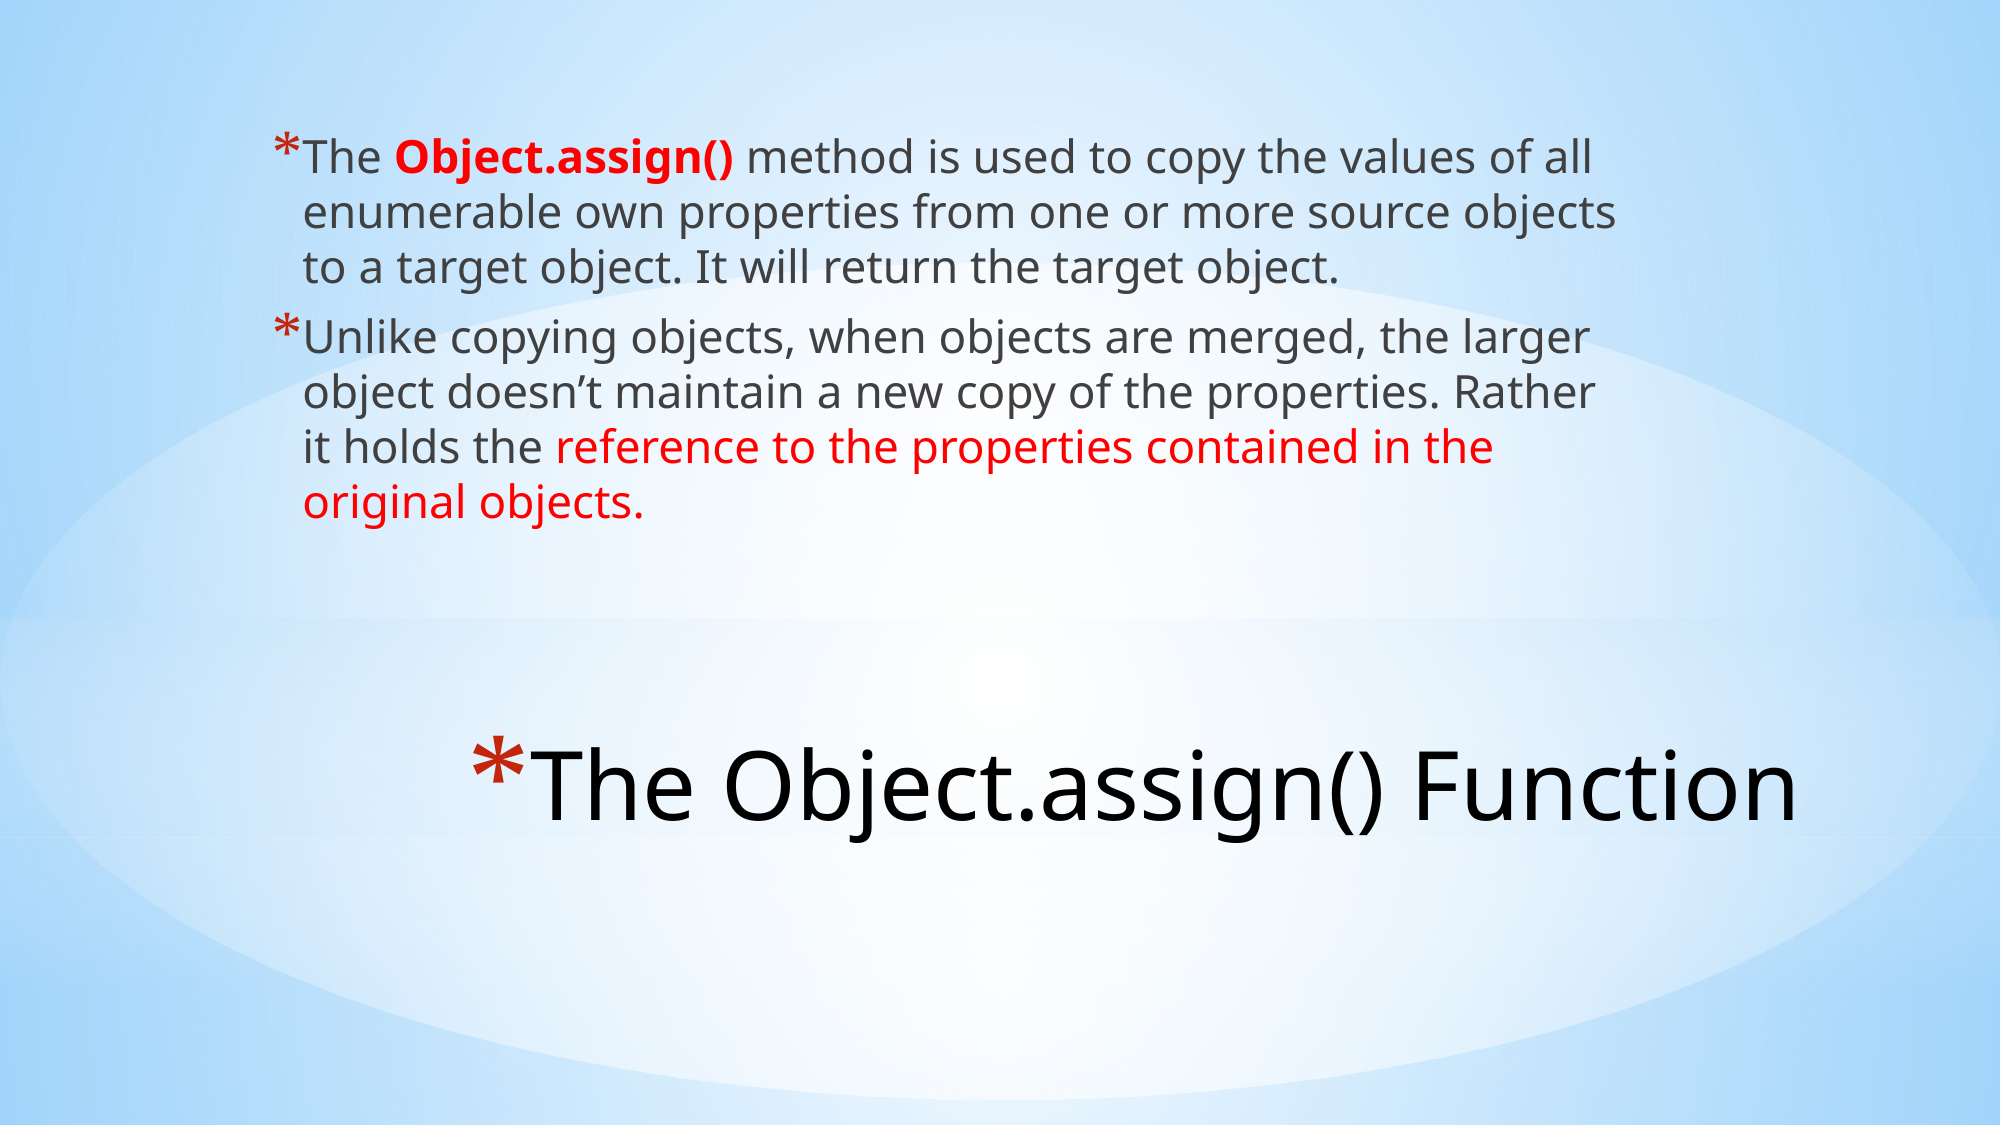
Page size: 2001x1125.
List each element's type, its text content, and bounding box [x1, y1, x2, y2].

title The Object.assign() Function [392, 717, 1817, 905]
list The Object.assign() method is used to copy the values of all enumerable own properties from one or more source objects to a target object. It will return the target object. Unlike copying objects, when objects are merged, the larger object doesn’t maintain a new copy of the properties. Rather it holds the reference to the properties contained in the original objects. [249, 120, 1650, 690]
